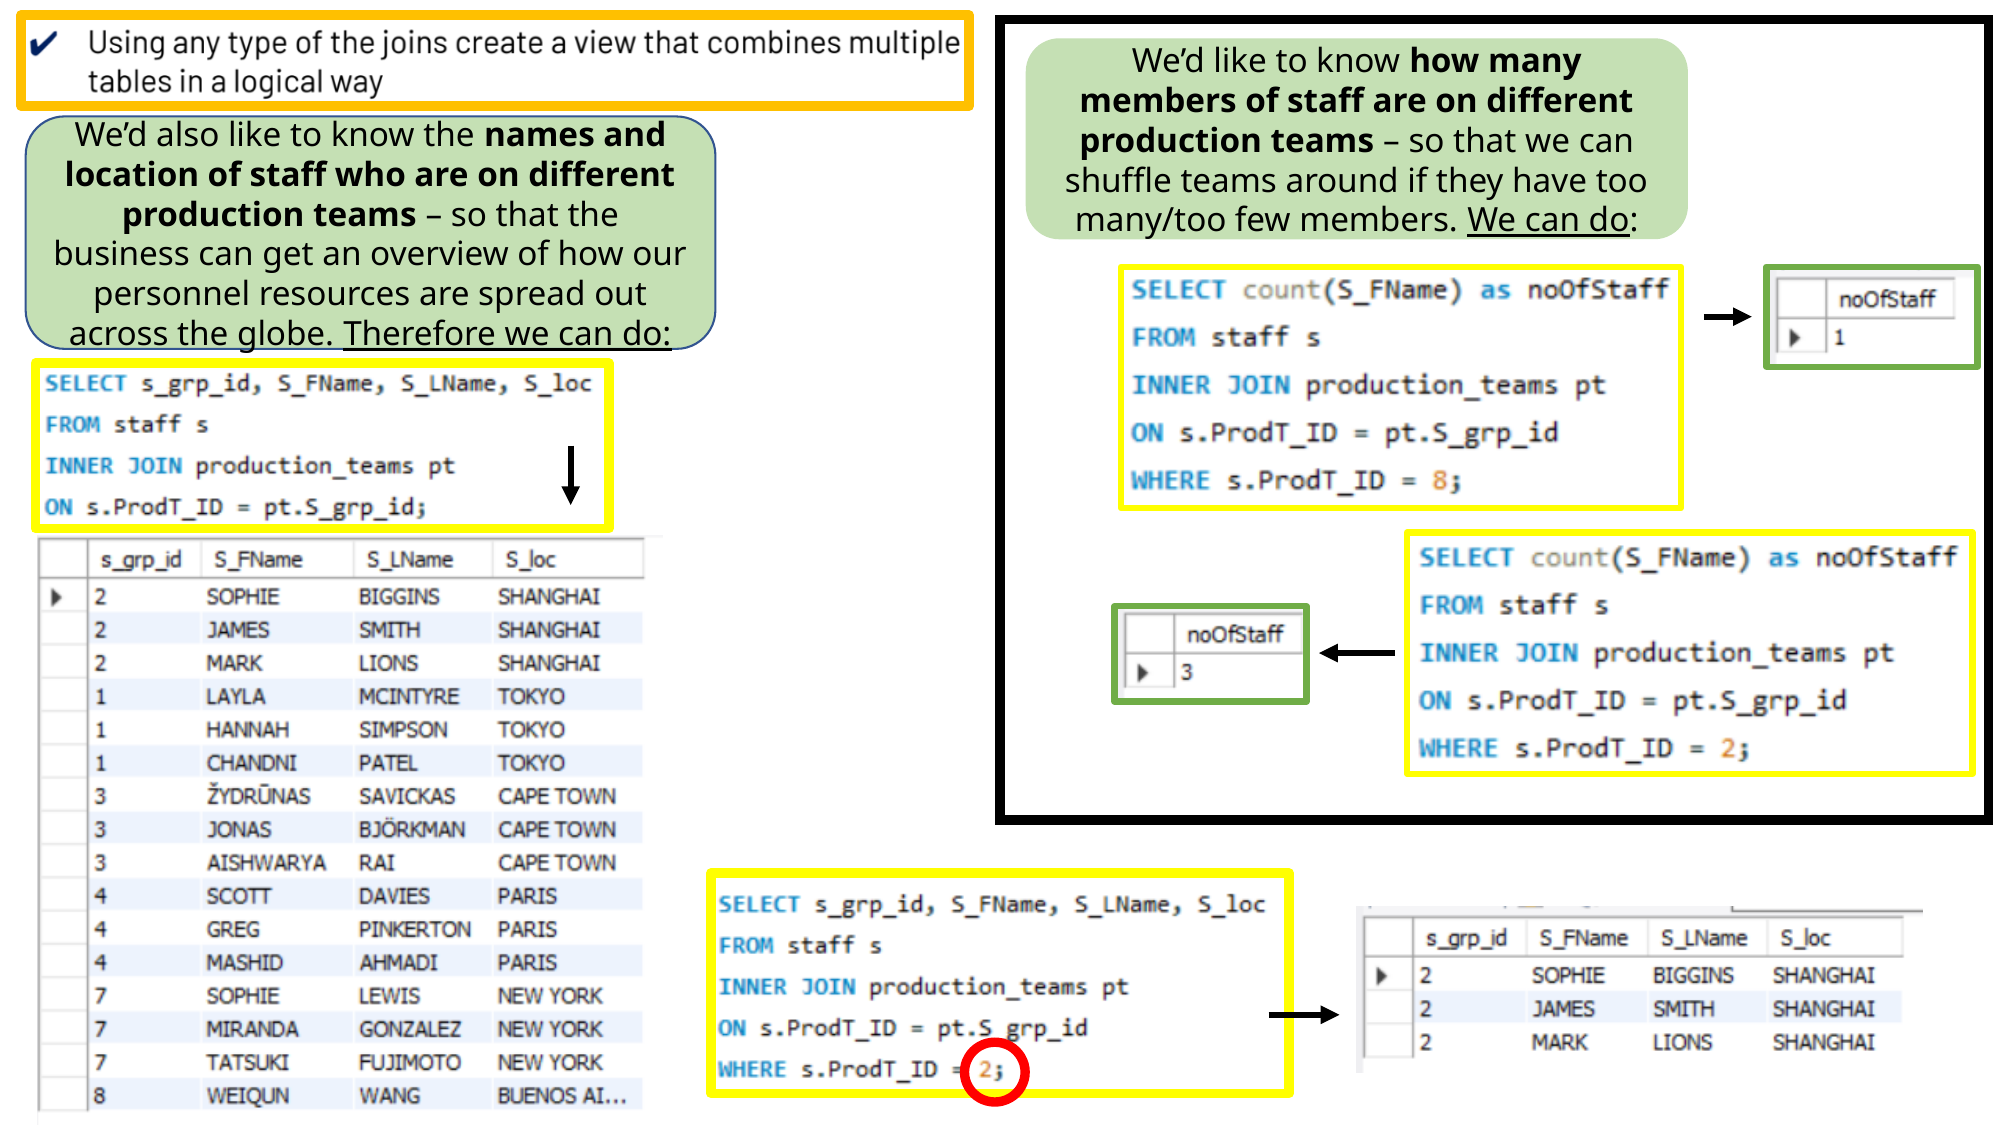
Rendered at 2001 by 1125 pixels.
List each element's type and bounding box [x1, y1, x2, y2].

text_box [1025, 38, 1975, 771]
text_box [25, 116, 1923, 1125]
picture [25, 19, 965, 102]
text_box [999, 19, 1989, 821]
